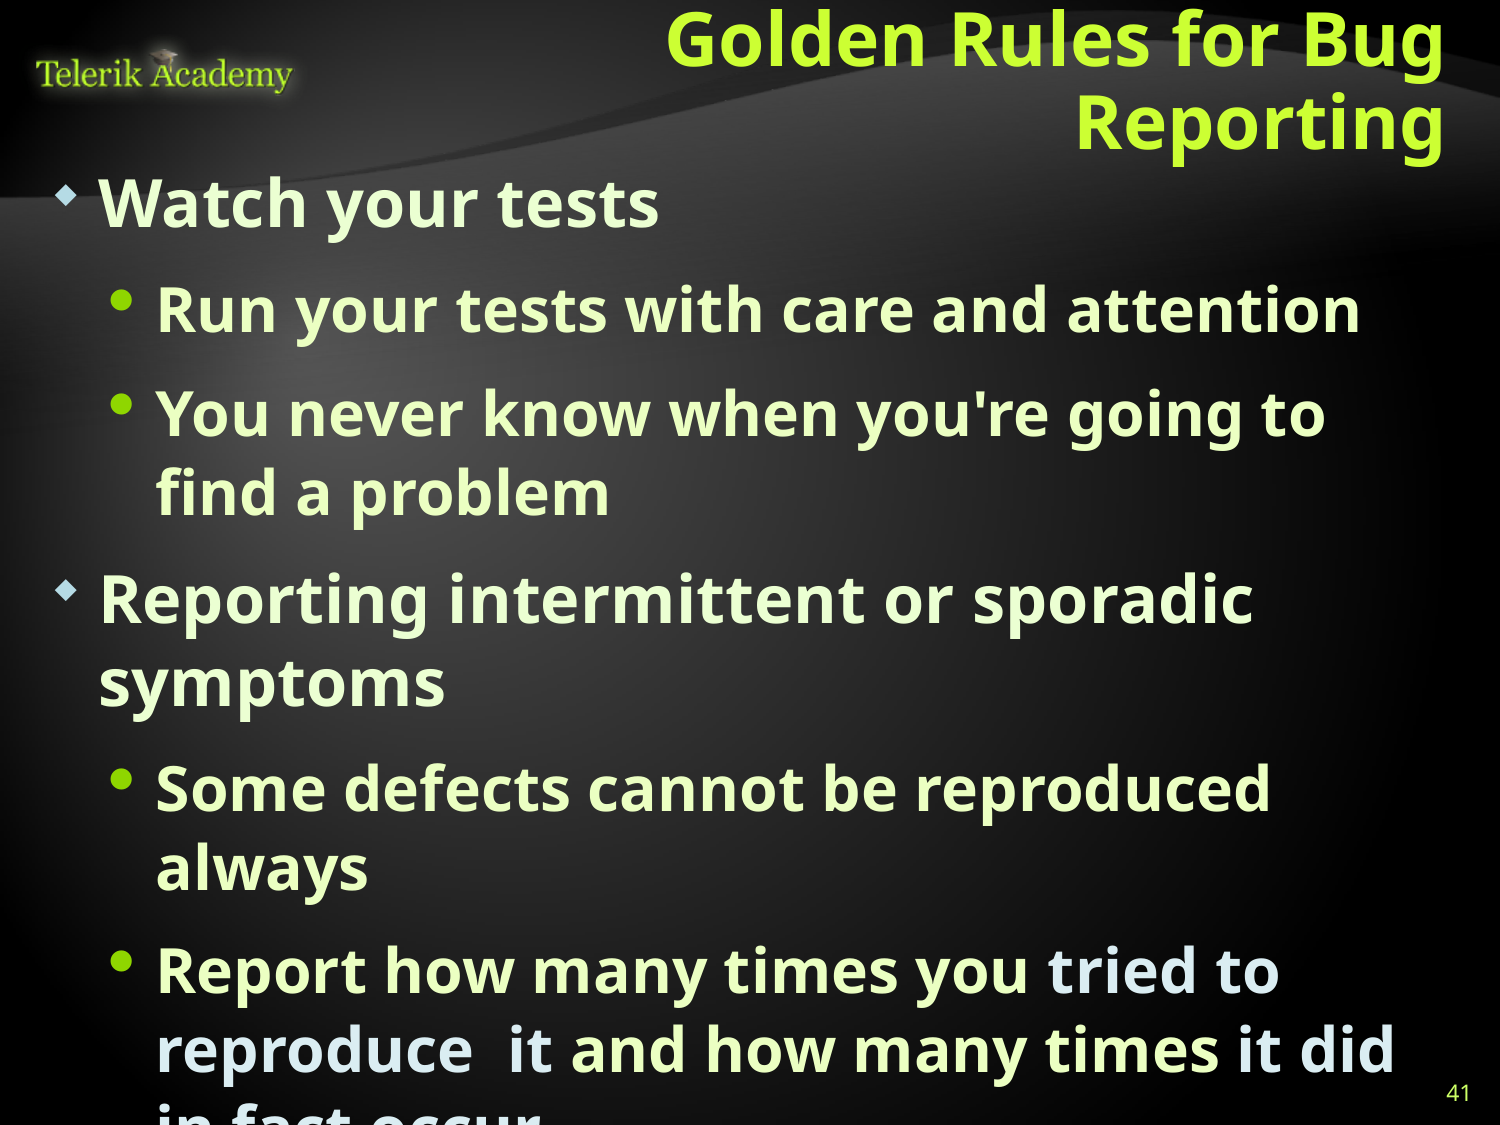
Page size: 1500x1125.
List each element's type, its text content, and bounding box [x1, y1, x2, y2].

slide_number 41 [1412, 1074, 1488, 1113]
title Golden Rules for Bug Reporting [300, 12, 1463, 149]
list Watch your tests Run your tests with care and attention You never know when you're going to find a problem Reporting intermittent or sporadic symptoms Some defects cannot be reproduced always Report how many times you tried to reproduce it and how many times it did in fact occur [37, 149, 1463, 1100]
picture [0, 0, 1500, 1125]
